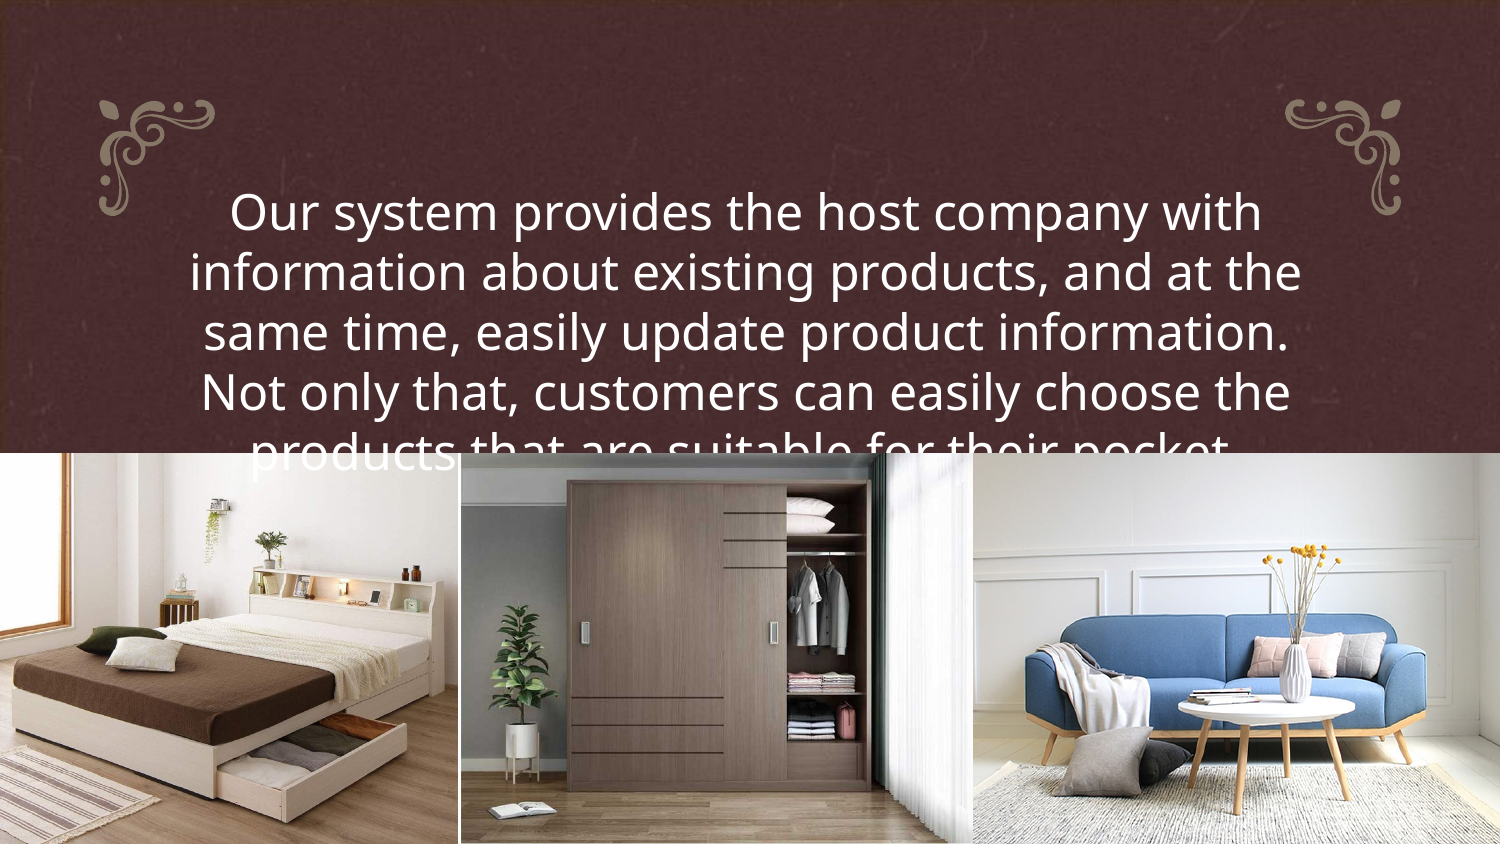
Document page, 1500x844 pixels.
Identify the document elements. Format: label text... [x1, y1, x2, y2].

text_box Our system provides the host company with information about existing products, and at the same time, easily update product information. Not only that, customers can easily choose the products that are suitable for their pocket. [155, 164, 1339, 442]
picture [0, 0, 1500, 844]
